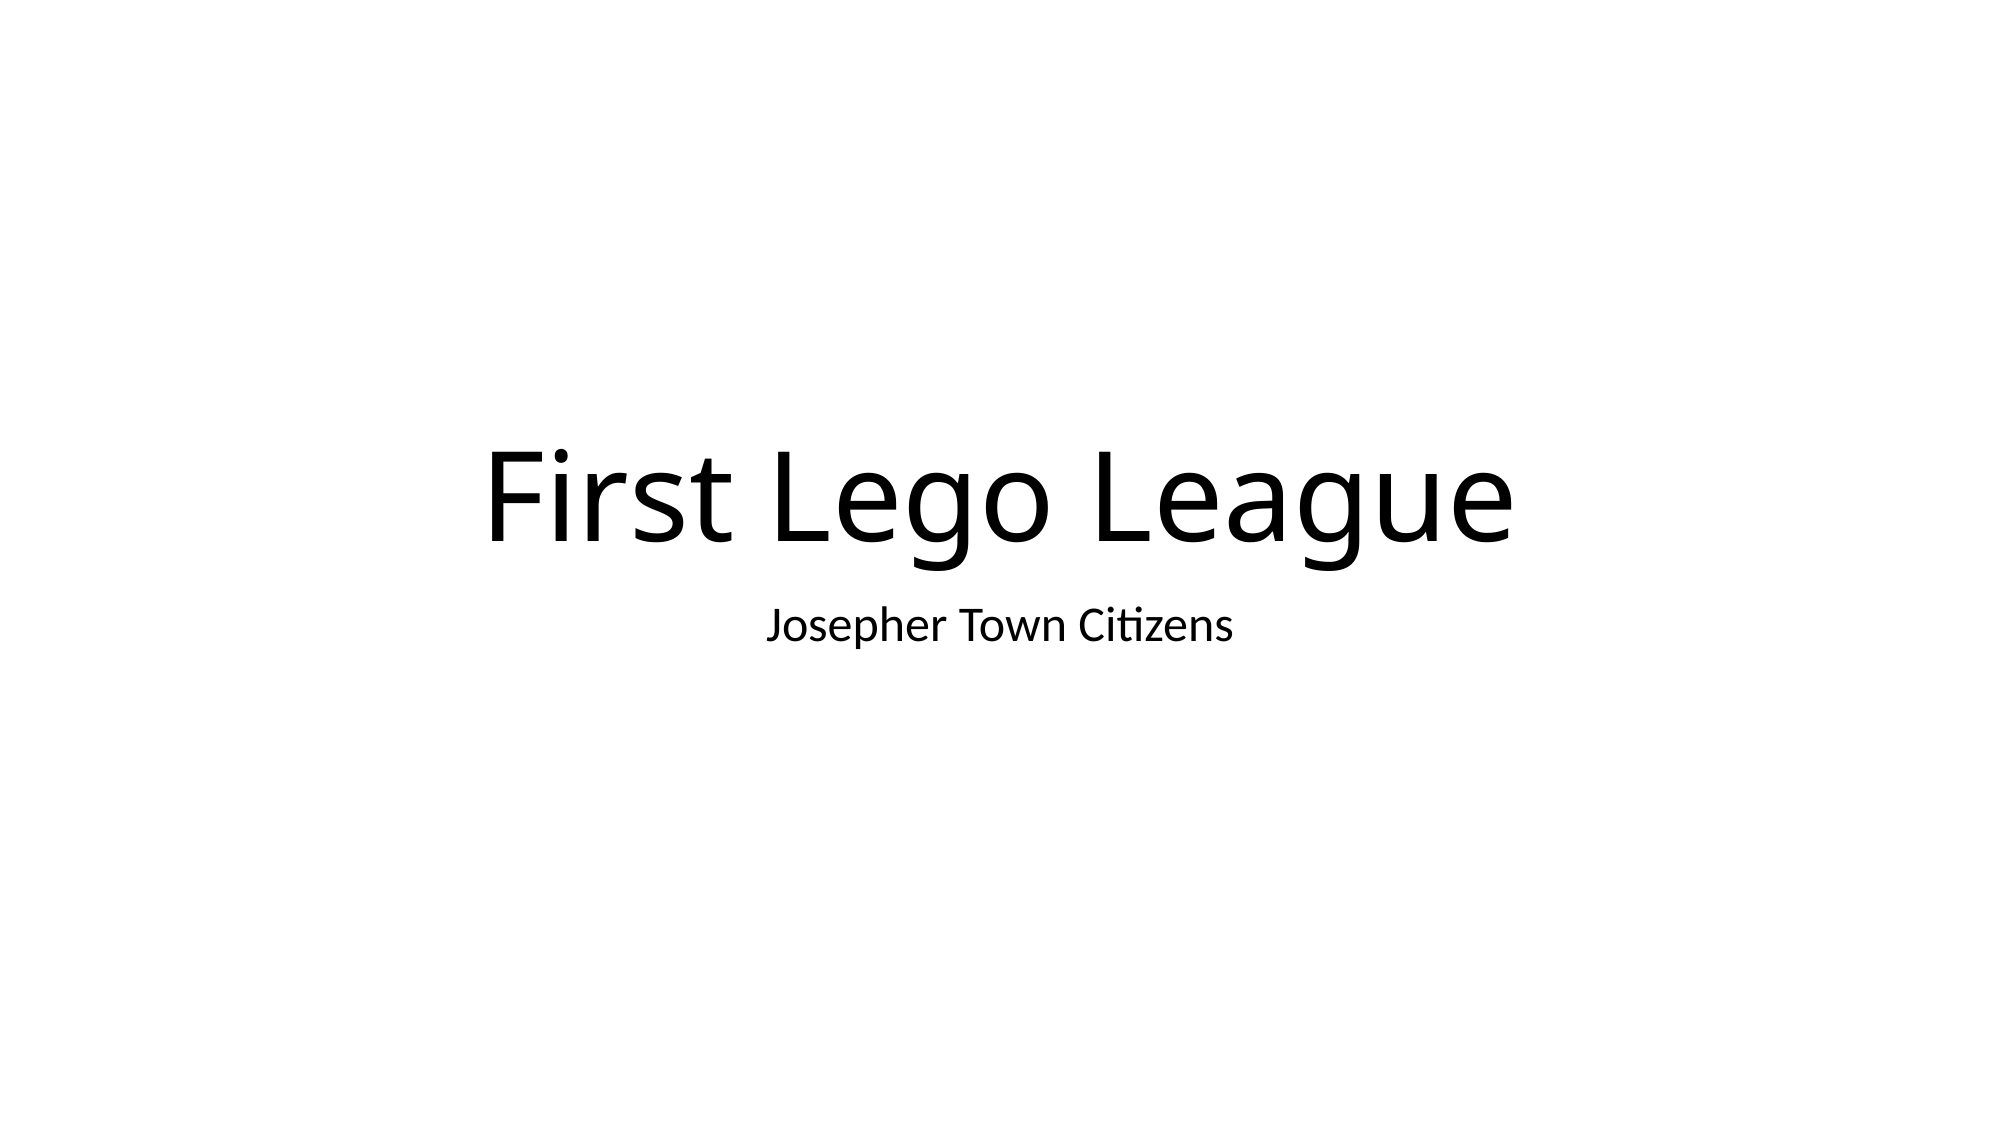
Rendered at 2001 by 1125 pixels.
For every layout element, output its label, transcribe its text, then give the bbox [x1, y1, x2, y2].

title First Lego League [249, 184, 1750, 576]
subtitle Josepher Town Citizens [249, 590, 1750, 863]
